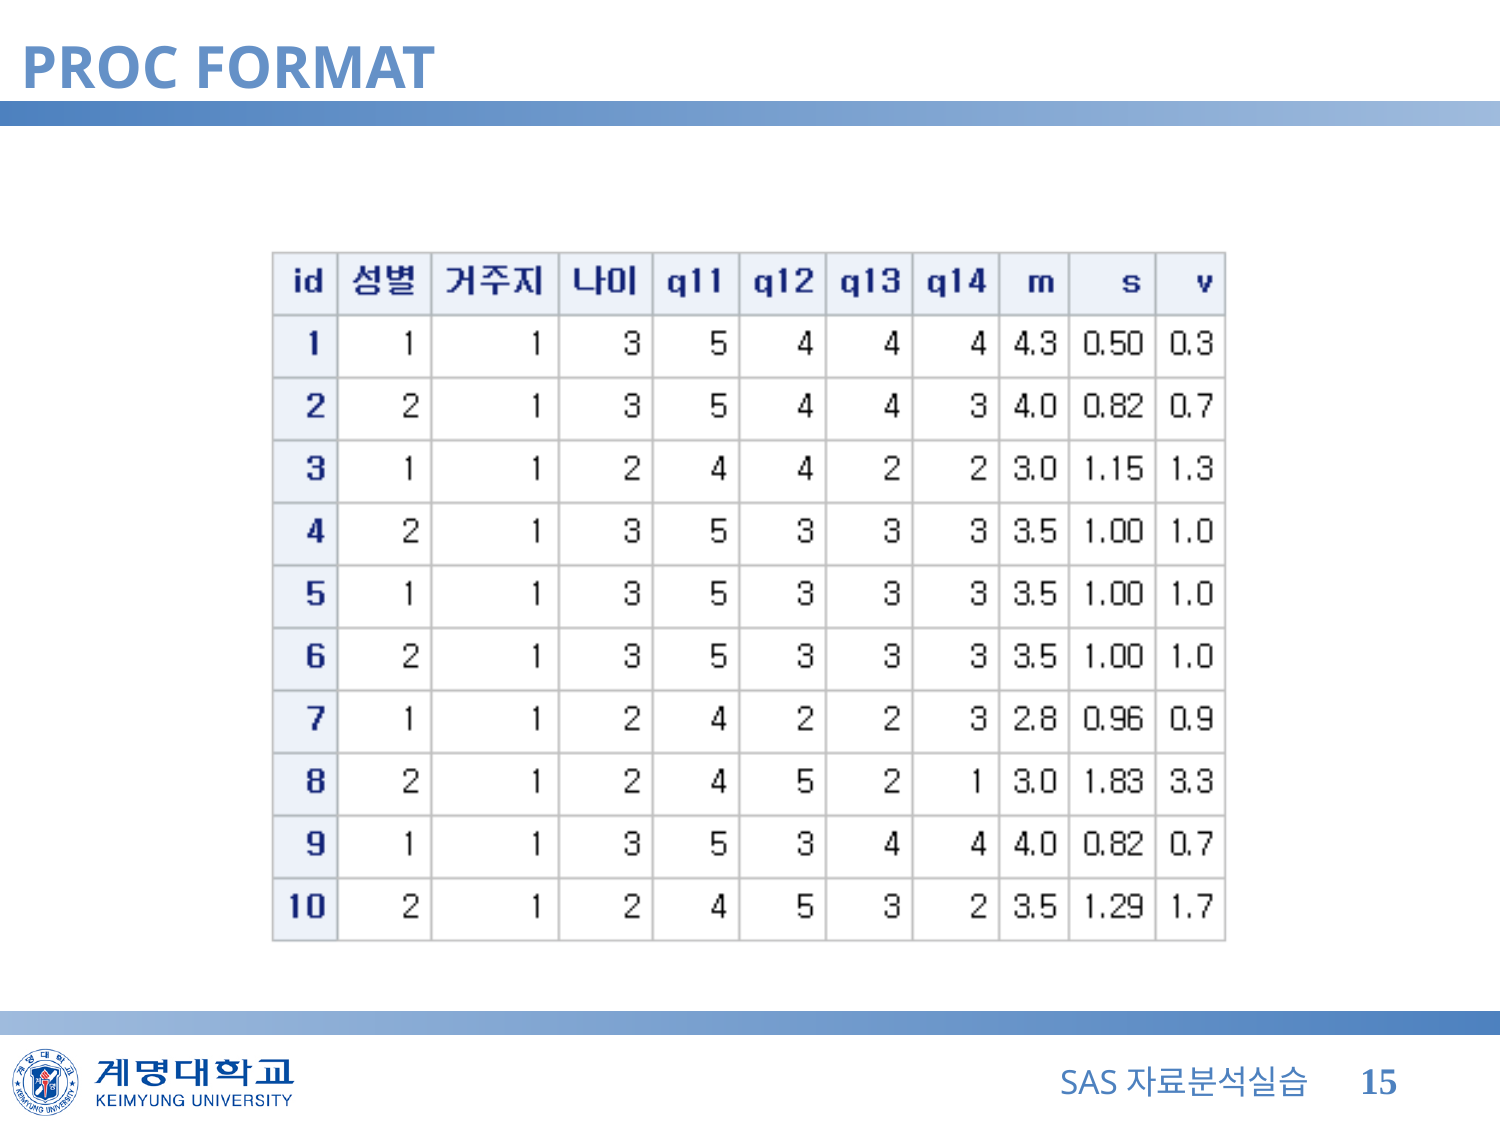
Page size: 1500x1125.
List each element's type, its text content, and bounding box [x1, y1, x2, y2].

title PROC FORMAT [5, 31, 1306, 100]
picture [5, 1043, 301, 1121]
picture [171, 216, 1285, 986]
